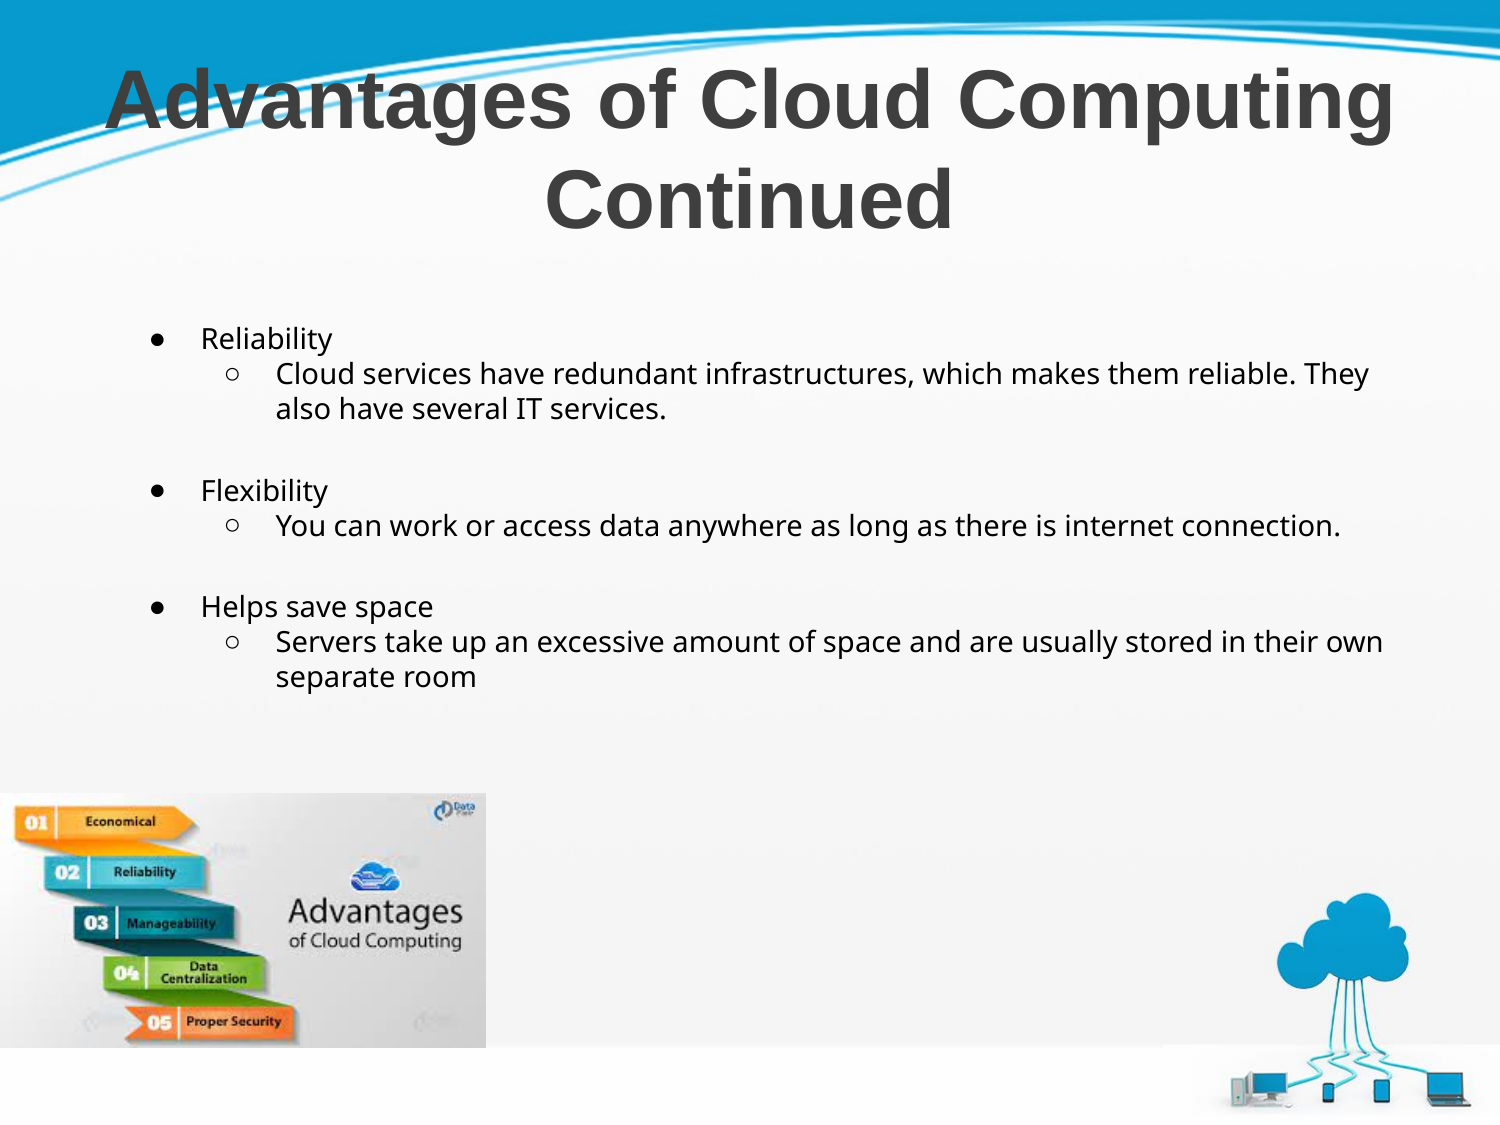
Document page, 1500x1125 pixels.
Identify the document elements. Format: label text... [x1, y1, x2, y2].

title Advantages of Cloud Computing Continued [0, 23, 1500, 267]
picture [0, 267, 1500, 1125]
picture [993, 19, 1366, 23]
list Reliability Cloud services have redundant infrastructures, which makes them reliable. They also have several IT services. Flexibility You can work or access data anywhere as long as there is internet connection. Helps save space Servers take up an excessive amount of space and are usually stored in their own separate room [60, 313, 1411, 904]
